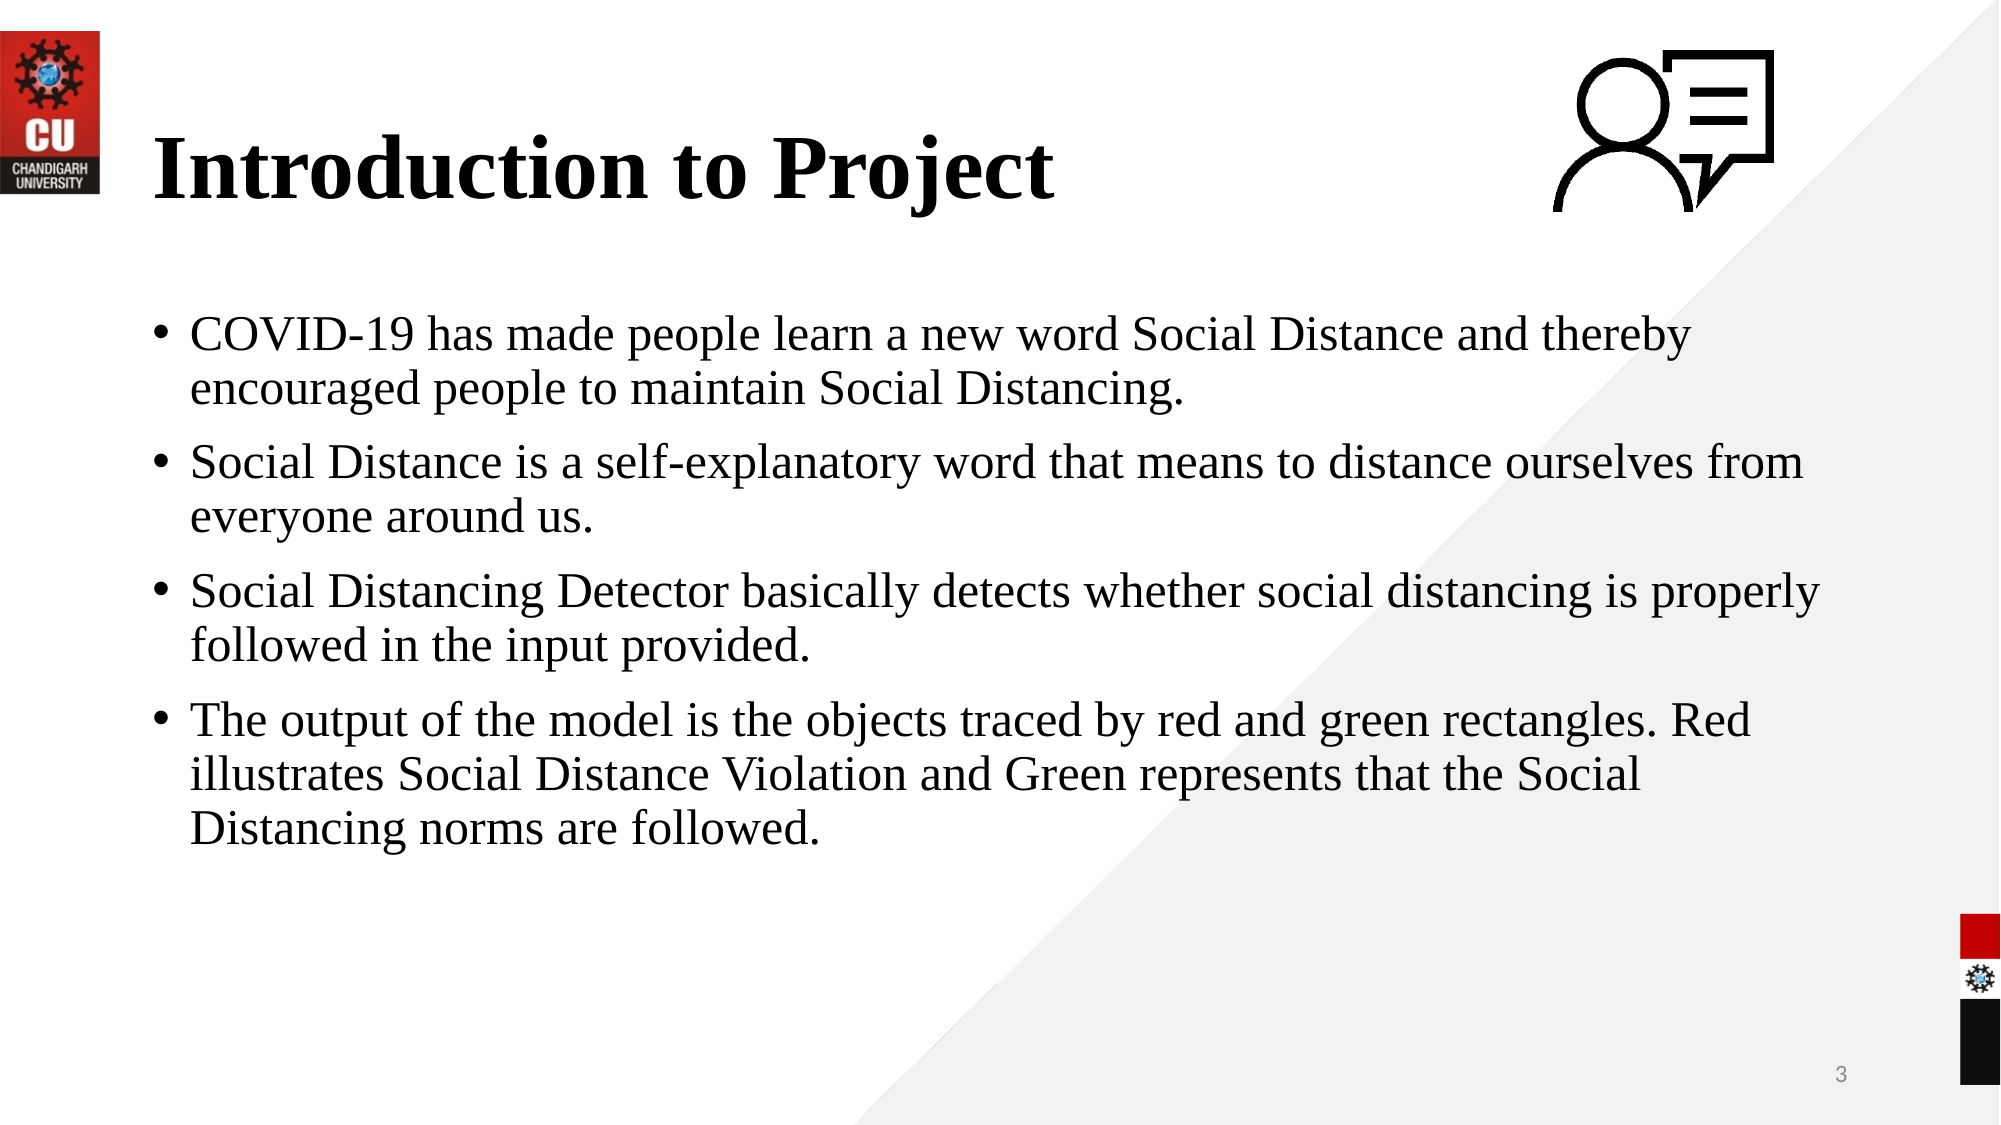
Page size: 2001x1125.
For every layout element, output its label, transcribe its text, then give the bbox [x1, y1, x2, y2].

title Introduction to Project [137, 59, 1863, 278]
slide_number 3 [1412, 1042, 1863, 1103]
list COVID-19 has made people learn a new word Social Distance and thereby encouraged people to maintain Social Distancing. Social Distance is a self-explanatory word that means to distance ourselves from everyone around us. Social Distancing Detector basically detects whether social distancing is properly followed in the input provided. The output of the model is the objects traced by red and green rectangles. Red illustrates Social Distance Violation and Green represents that the Social Distancing norms are followed. [137, 299, 1863, 1014]
picture [0, 0, 2001, 1125]
